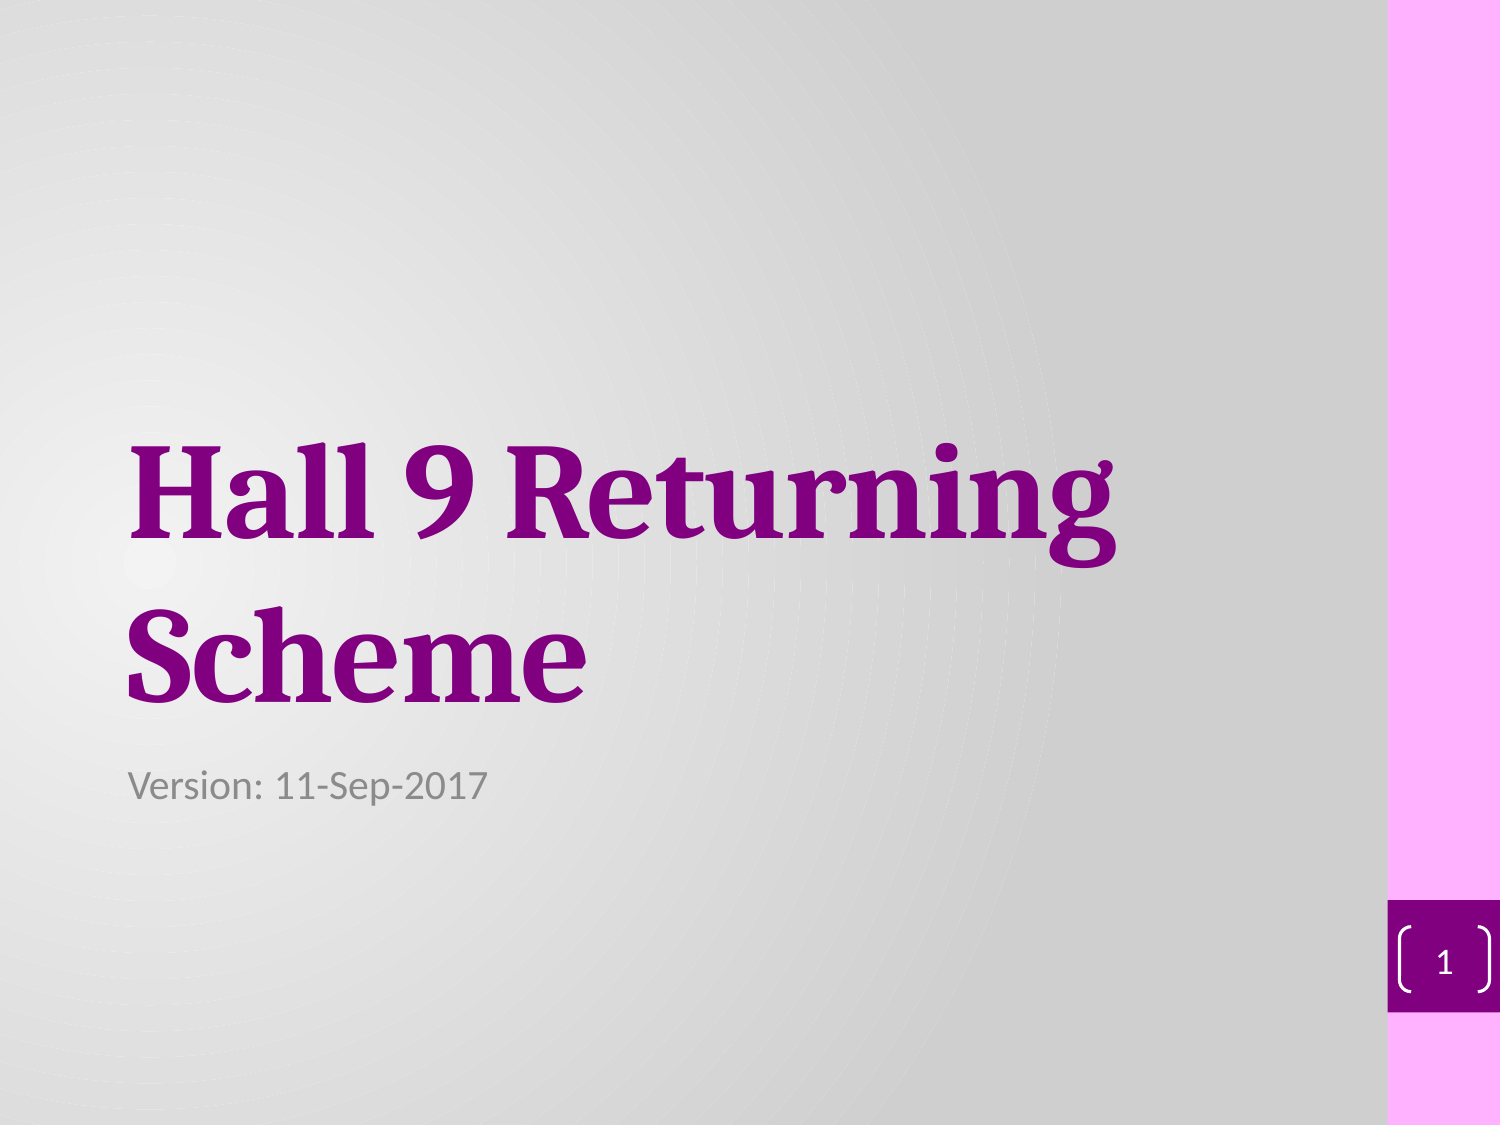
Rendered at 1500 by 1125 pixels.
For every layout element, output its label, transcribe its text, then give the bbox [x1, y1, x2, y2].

title Hall 9 Returning Scheme [112, 312, 1350, 738]
slide_number 1 [1397, 925, 1492, 994]
subtitle Version: 11-Sep-2017 [112, 750, 1173, 925]
